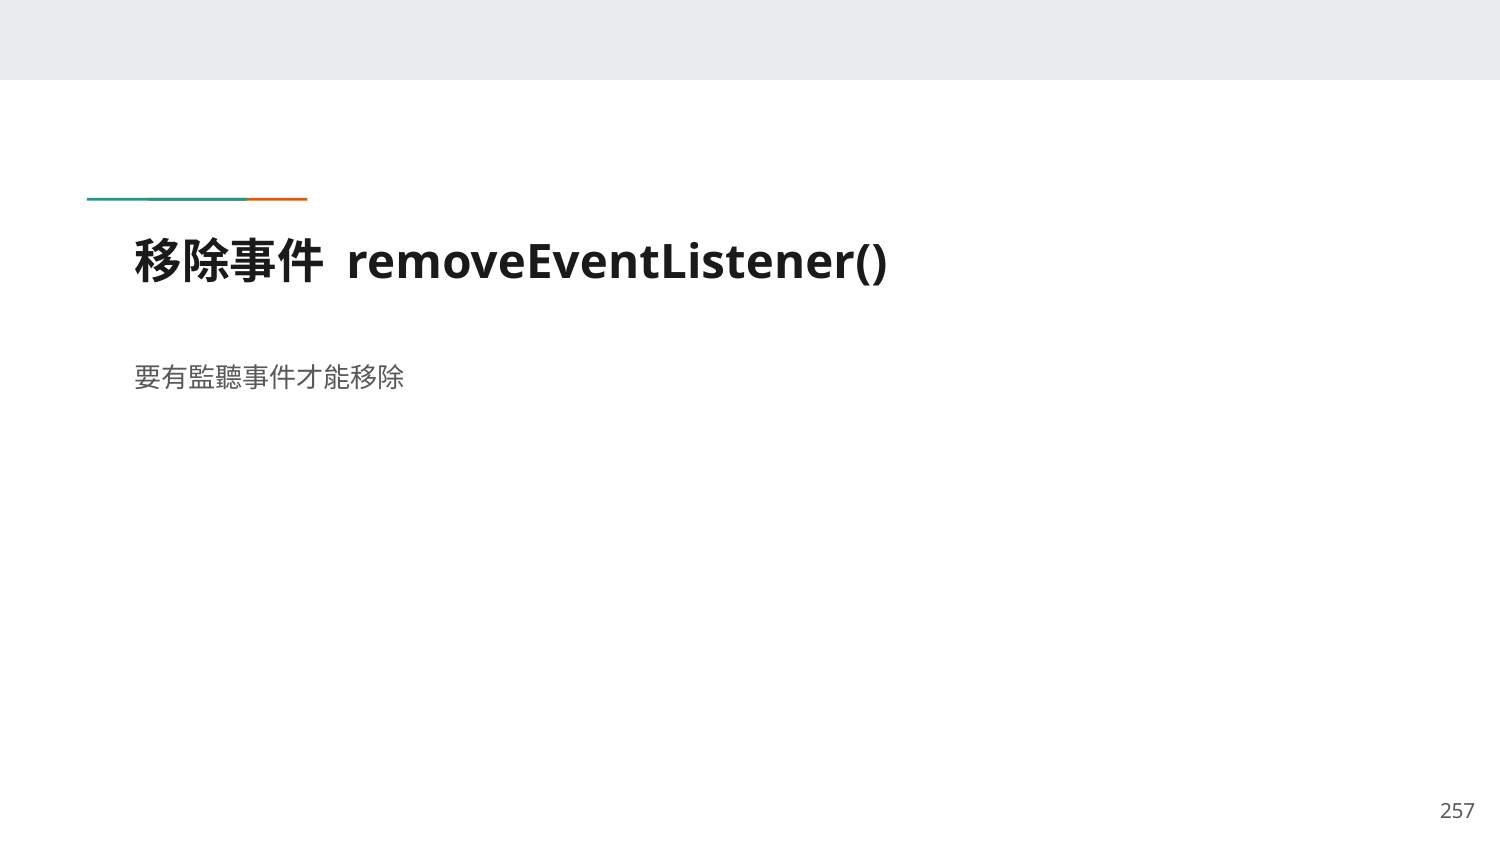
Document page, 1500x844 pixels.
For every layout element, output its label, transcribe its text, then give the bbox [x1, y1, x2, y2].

title 移除事件 removeEventListener() [119, 216, 1381, 305]
list 要有監聽事件才能移除 [119, 341, 1381, 712]
slide_number ‹#› [1400, 779, 1491, 844]
